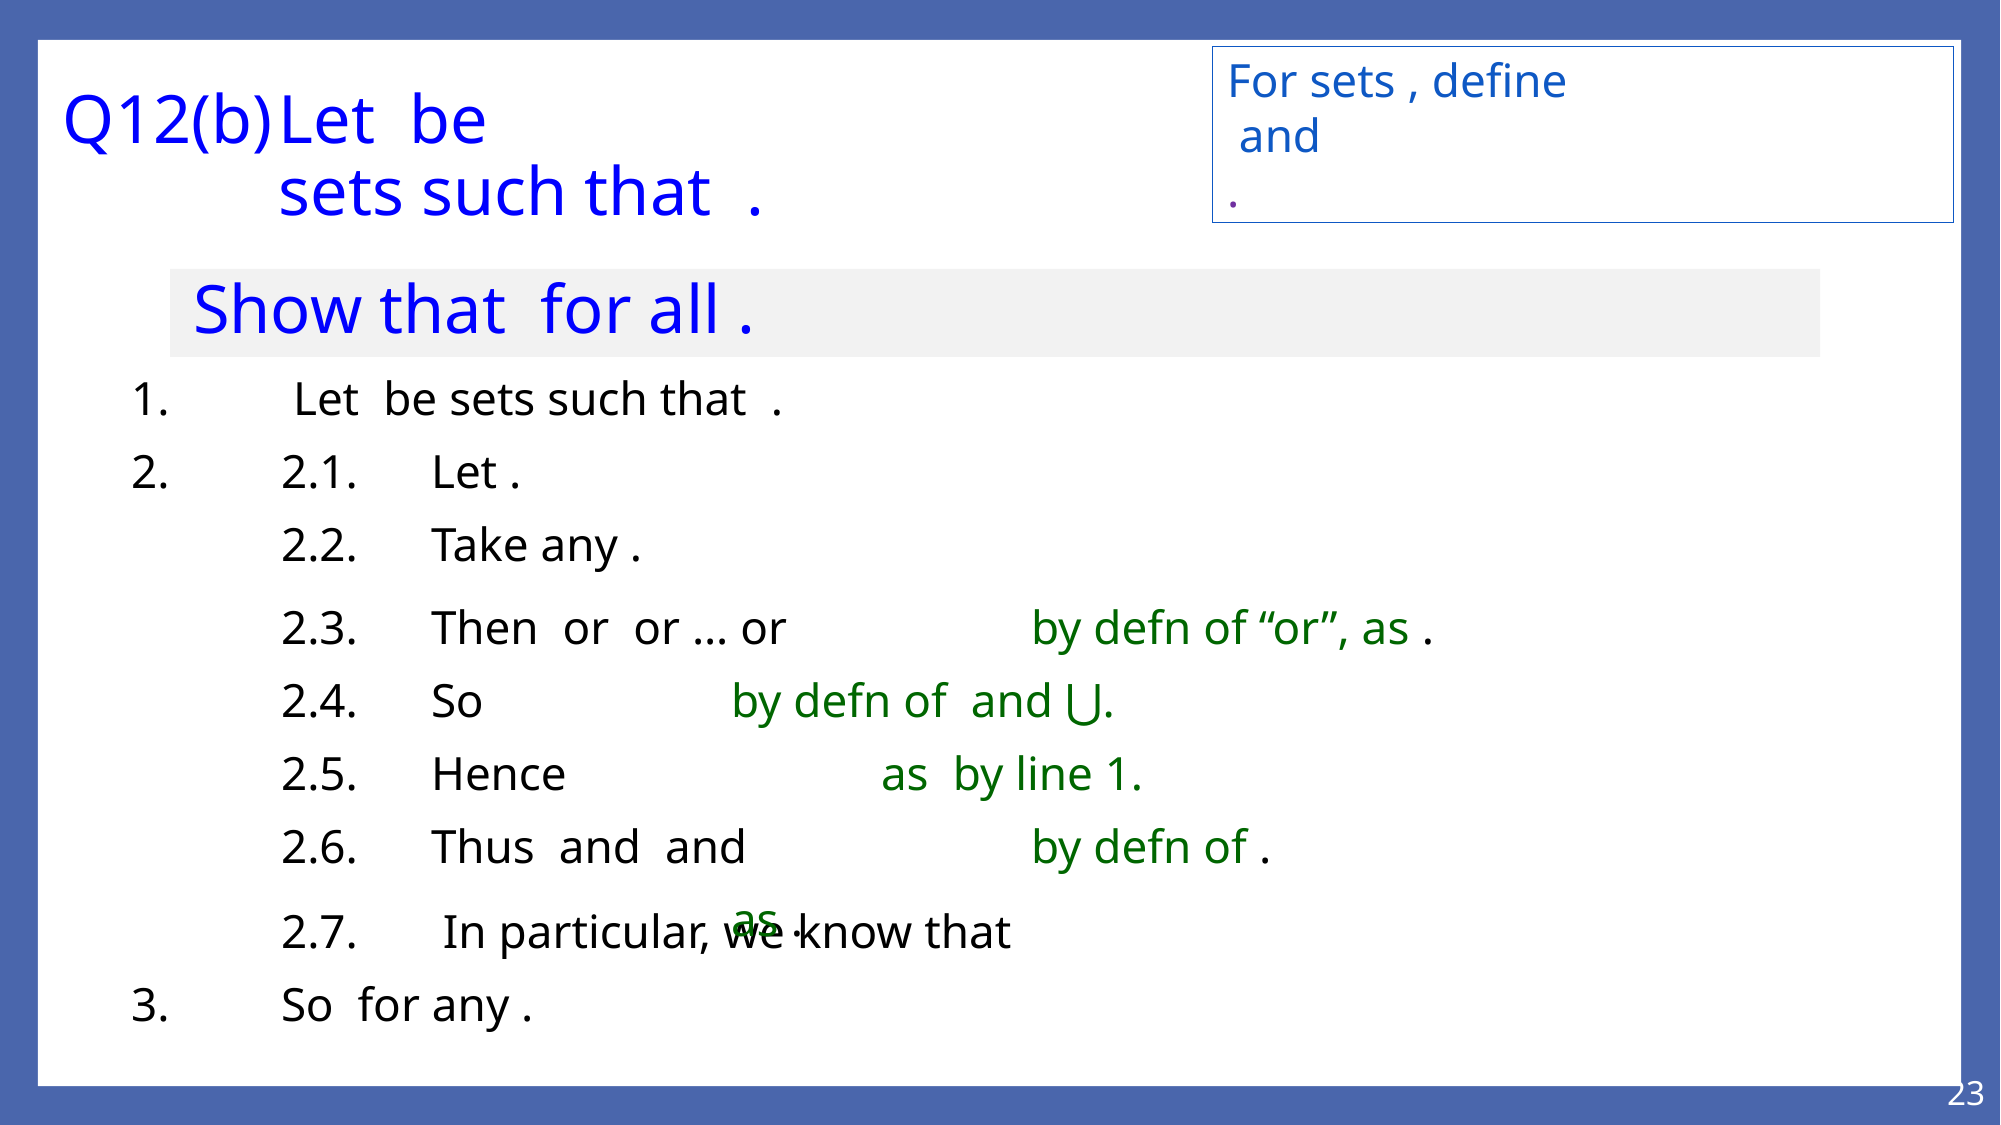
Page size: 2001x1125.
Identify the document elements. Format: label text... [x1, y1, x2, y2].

slide_number 23 [1720, 1065, 2000, 1125]
